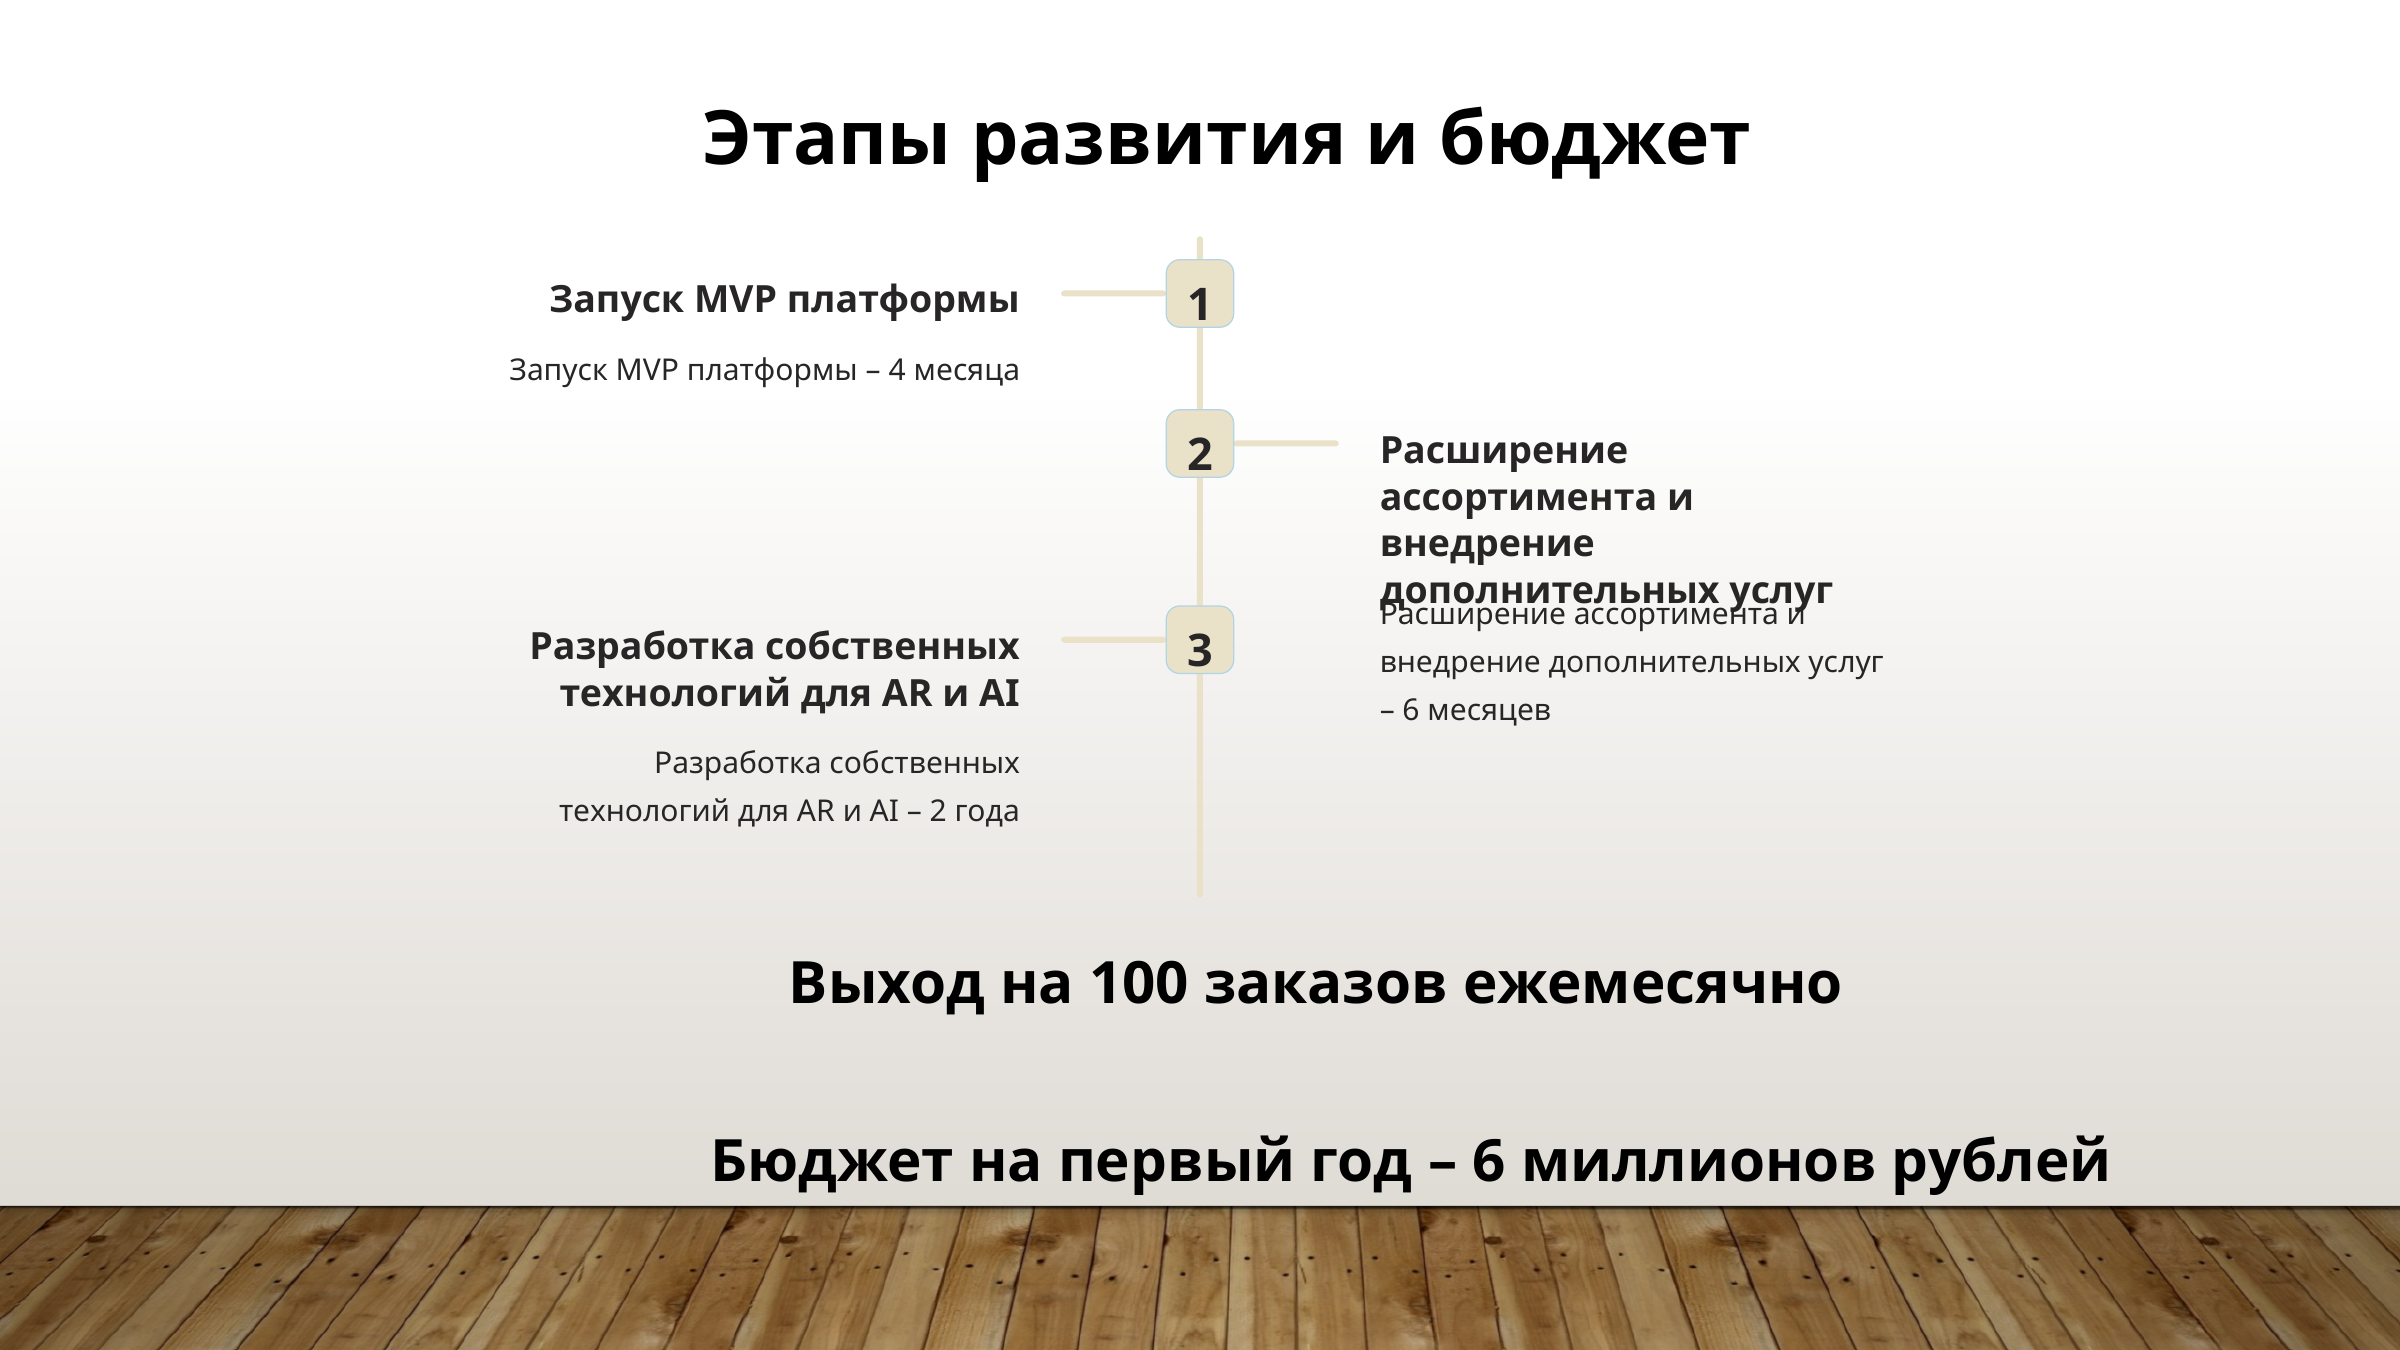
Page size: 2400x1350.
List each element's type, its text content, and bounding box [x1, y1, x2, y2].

text_box [1166, 409, 1234, 478]
text_box [1061, 290, 1166, 297]
text_box [1196, 328, 1203, 409]
text_box [1234, 440, 1339, 447]
text_box 1 [1190, 265, 1210, 322]
text_box Расширение ассортимента и внедрение дополнительных услуг – 6 месяцев [1365, 574, 1913, 719]
text_box Разработка собственных технологий для AR и AI [487, 612, 1035, 707]
text_box Разработка собственных технологий для AR и AI – 2 года [487, 724, 1035, 821]
text_box 2 [1186, 415, 1213, 472]
text_box Запуск MVP платформы [564, 266, 1035, 314]
text_box Выход на 100 заказов ежемесячно [774, 961, 1454, 1009]
text_box [1196, 478, 1203, 605]
text_box [1061, 636, 1166, 643]
text_box 3 [1186, 611, 1214, 668]
text_box [1166, 605, 1234, 674]
text_box Этапы развития и бюджет [687, 78, 1731, 173]
picture [0, 1206, 2400, 1350]
text_box Бюджет на первый год – 6 миллионов рублей [695, 1138, 1145, 1186]
text_box [1196, 236, 1203, 259]
text_box [1196, 674, 1203, 898]
text_box Запуск MVP платформы – 4 месяца [487, 331, 1035, 380]
text_box [1166, 259, 1234, 328]
text_box Расширение ассортимента и внедрение дополнительных услуг [1365, 416, 1913, 557]
